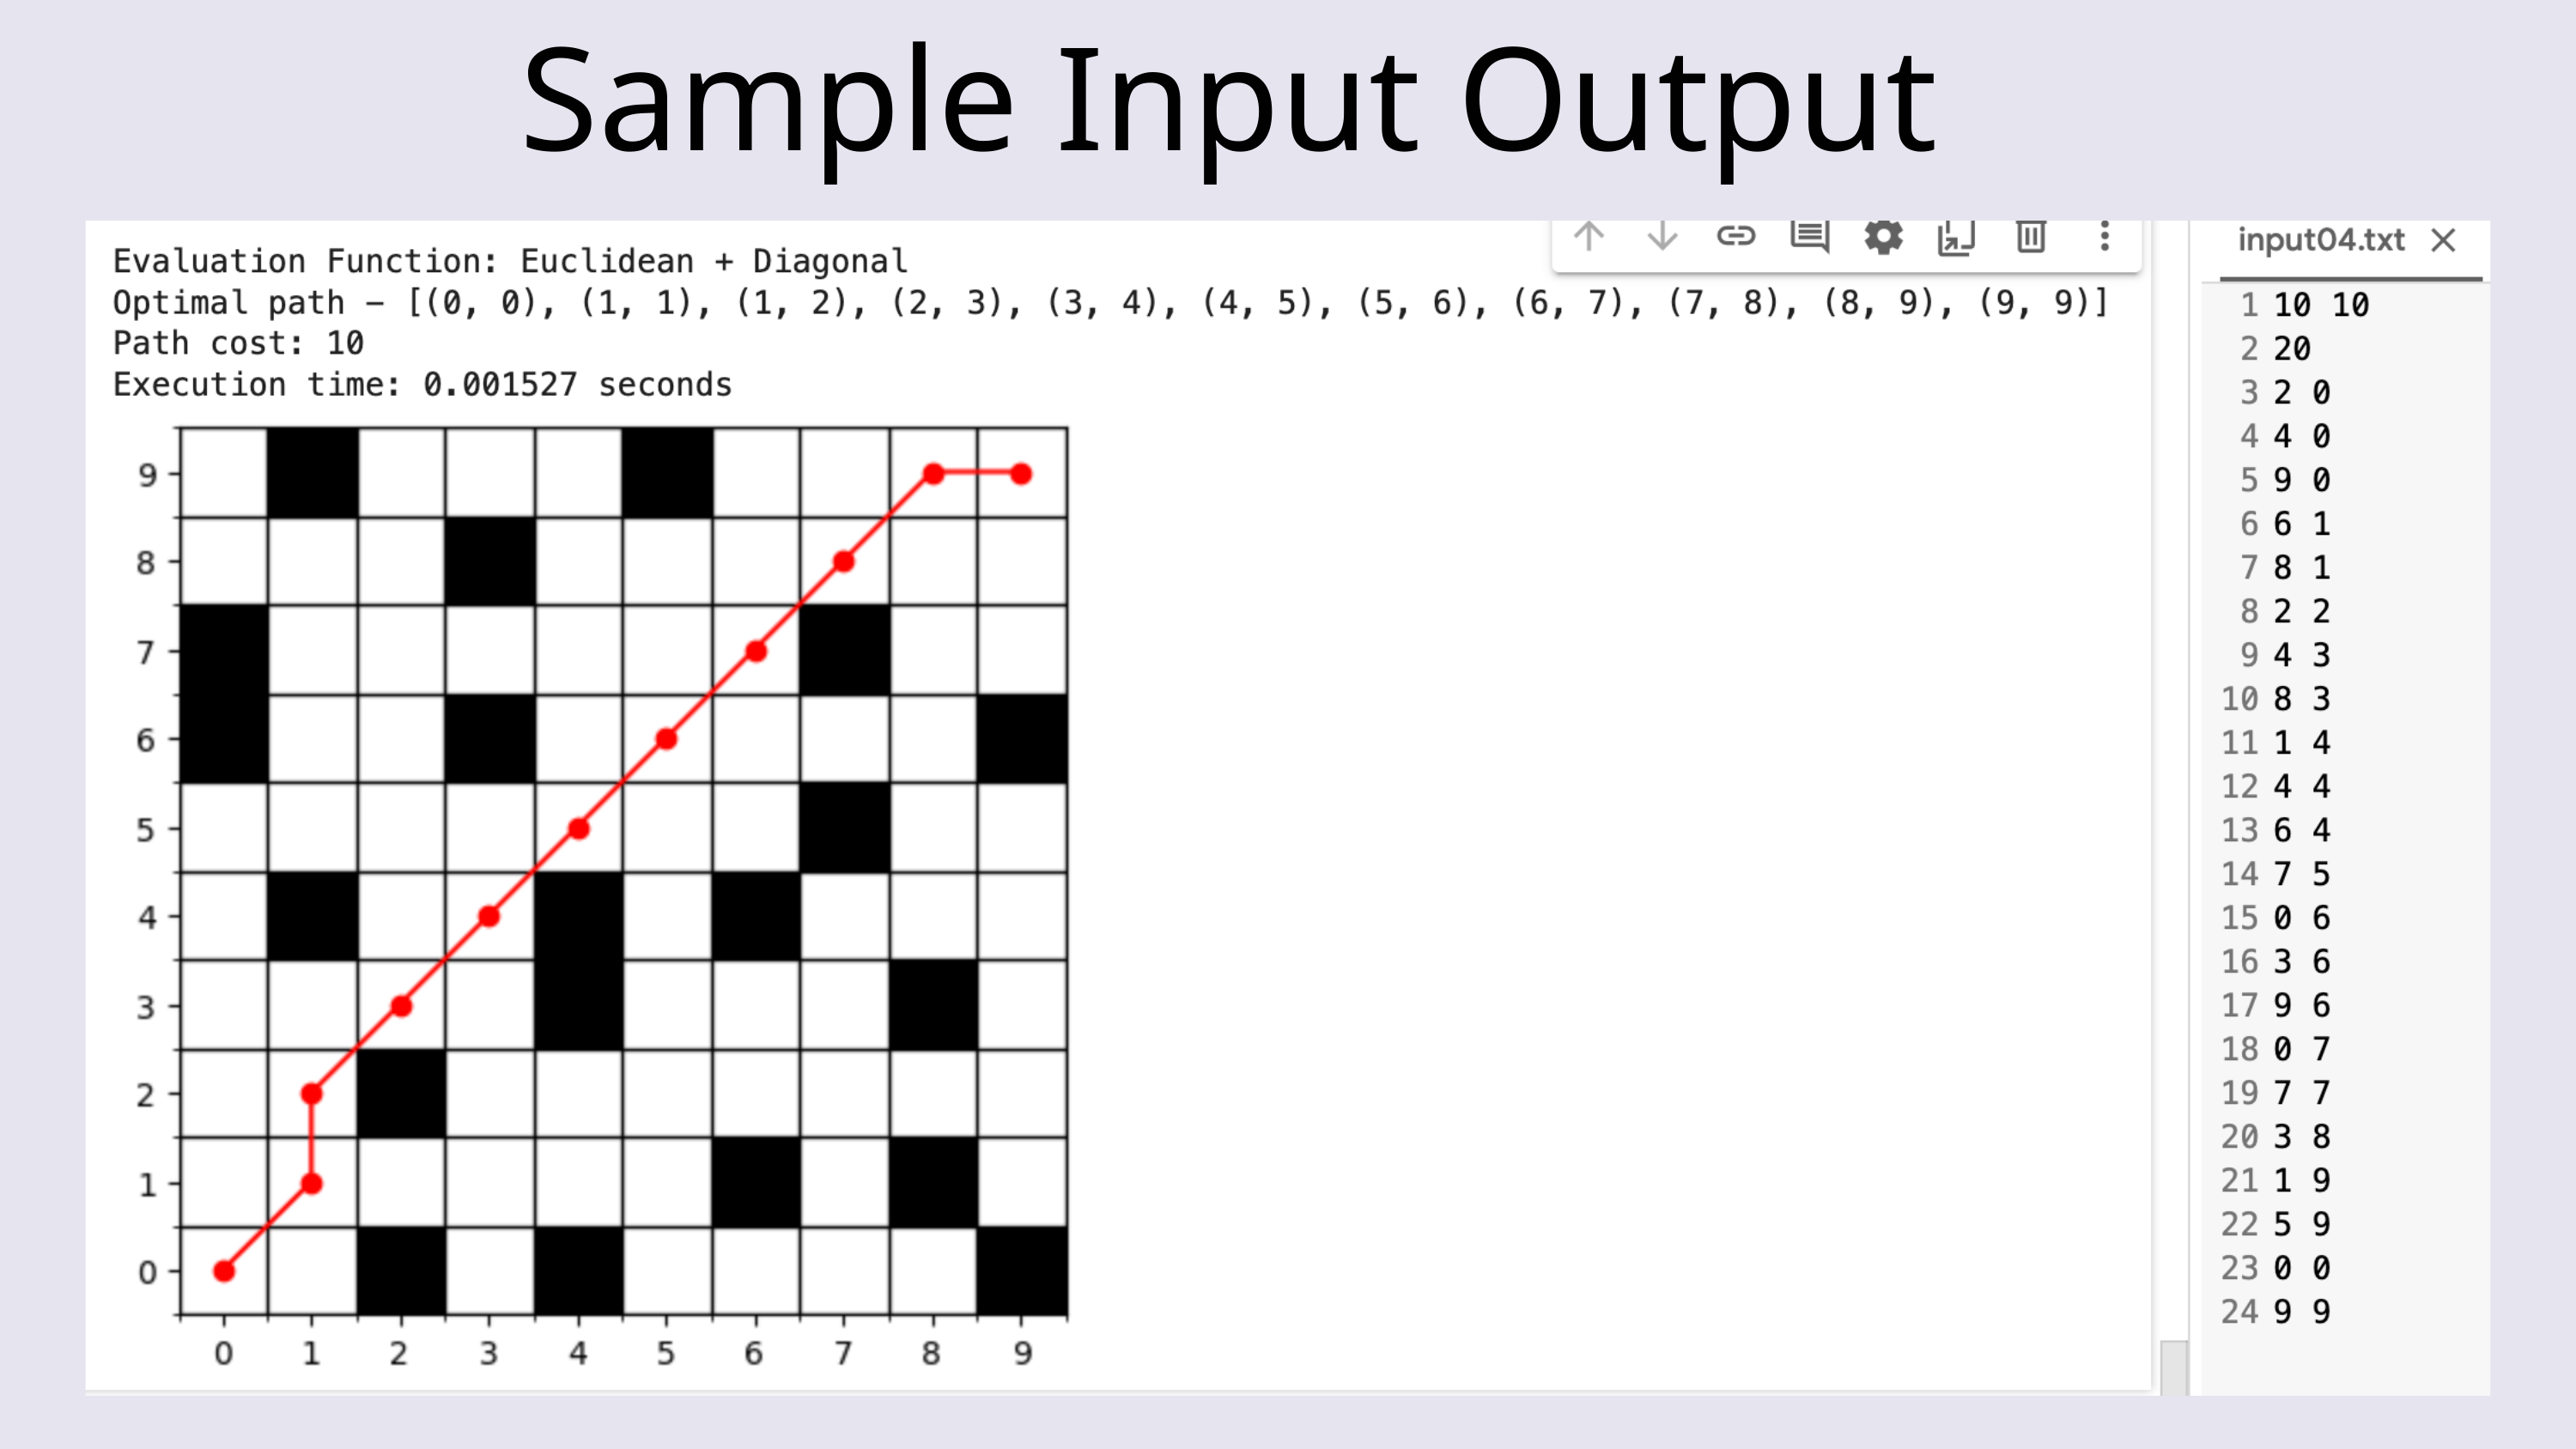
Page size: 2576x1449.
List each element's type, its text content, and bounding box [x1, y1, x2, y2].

text_box Sample Input Output [402, 18, 2057, 184]
text_box [85, 221, 2491, 1396]
